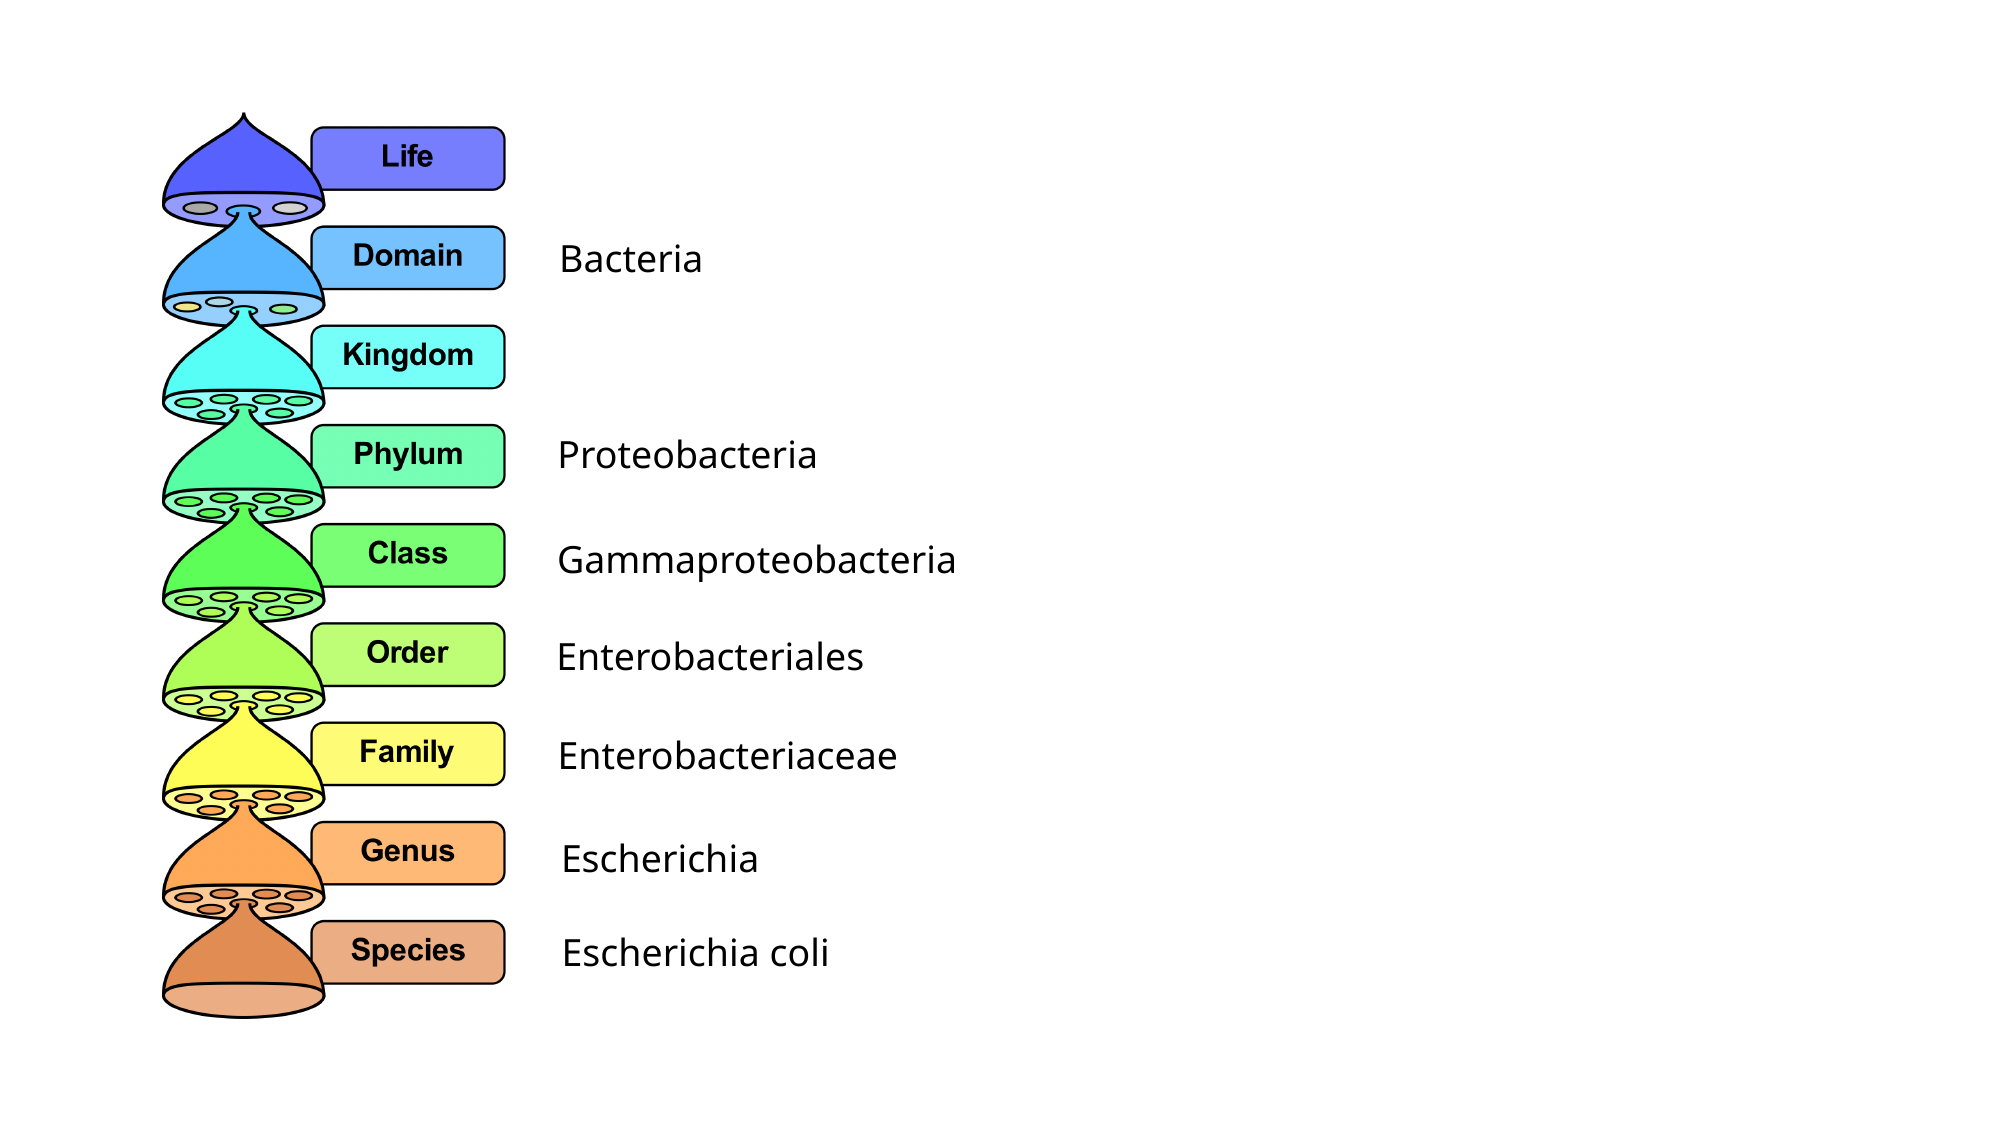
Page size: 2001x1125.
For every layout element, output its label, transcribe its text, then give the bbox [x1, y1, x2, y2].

text_box Gammaproteobacteria [542, 528, 973, 589]
text_box Enterobacteriaceae [543, 724, 914, 785]
text_box Escherichia [546, 827, 775, 888]
text_box Bacteria [544, 227, 719, 288]
picture [154, 103, 513, 1025]
text_box Proteobacteria [542, 424, 833, 484]
text_box Enterobacteriales [541, 625, 880, 686]
text_box Escherichia coli [546, 921, 846, 981]
